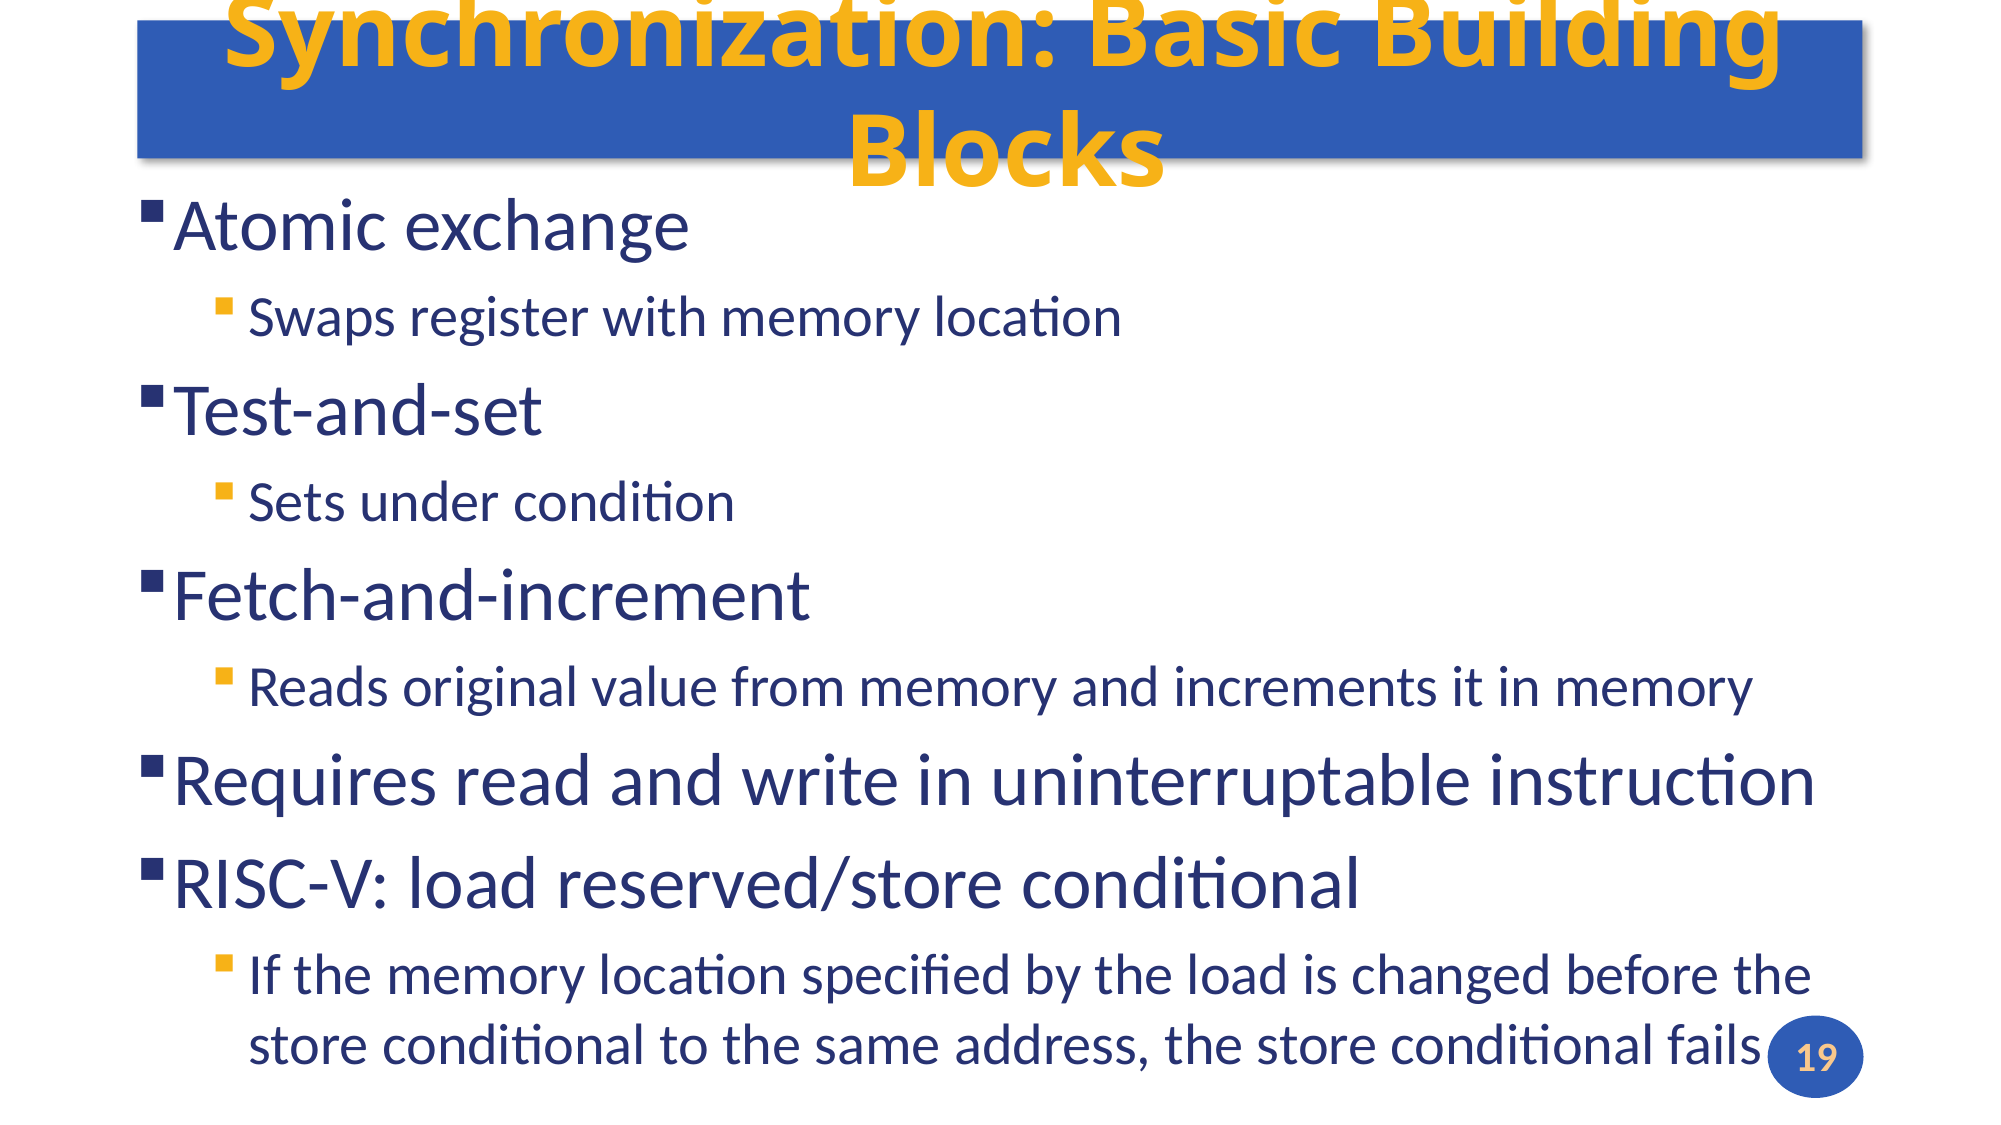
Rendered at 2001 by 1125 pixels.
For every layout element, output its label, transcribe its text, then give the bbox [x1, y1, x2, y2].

list Atomic exchange Swaps register with memory location Test-and-set Sets under condition Fetch-and-increment Reads original value from memory and increments it in memory Requires read and write in uninterruptable instruction RISC-V: load reserved/store conditional If the memory location specified by the load is changed before the store conditional to the same address, the store conditional fails [120, 168, 1855, 1082]
slide_number 19 [1767, 1015, 1866, 1095]
title Synchronization: Basic Building Blocks [137, 17, 1863, 156]
